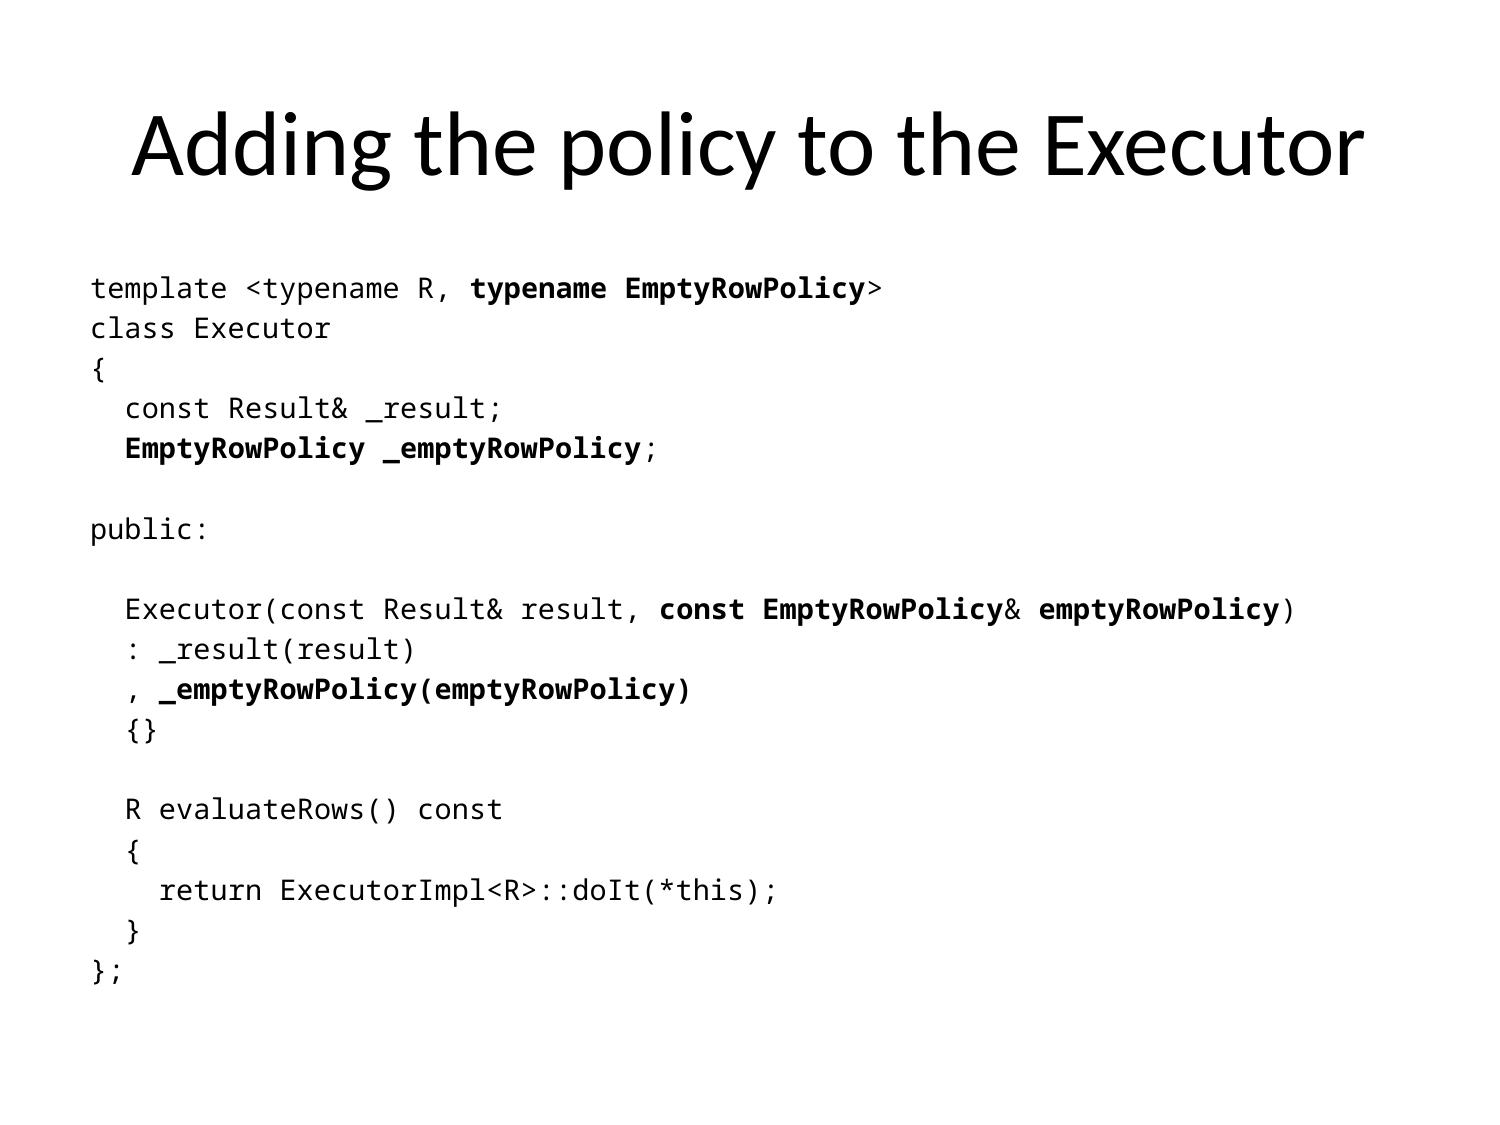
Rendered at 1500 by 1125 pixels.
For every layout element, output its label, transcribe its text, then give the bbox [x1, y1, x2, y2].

list template <typename R, typename EmptyRowPolicy> class Executor { const Result& _result; EmptyRowPolicy _emptyRowPolicy; public: Executor(const Result& result, const EmptyRowPolicy& emptyRowPolicy) : _result(result) , _emptyRowPolicy(emptyRowPolicy) {} R evaluateRows() const { return ExecutorImpl<R>::doIt(*this); } }; [75, 262, 1425, 1005]
title Adding the policy to the Executor [75, 45, 1425, 233]
